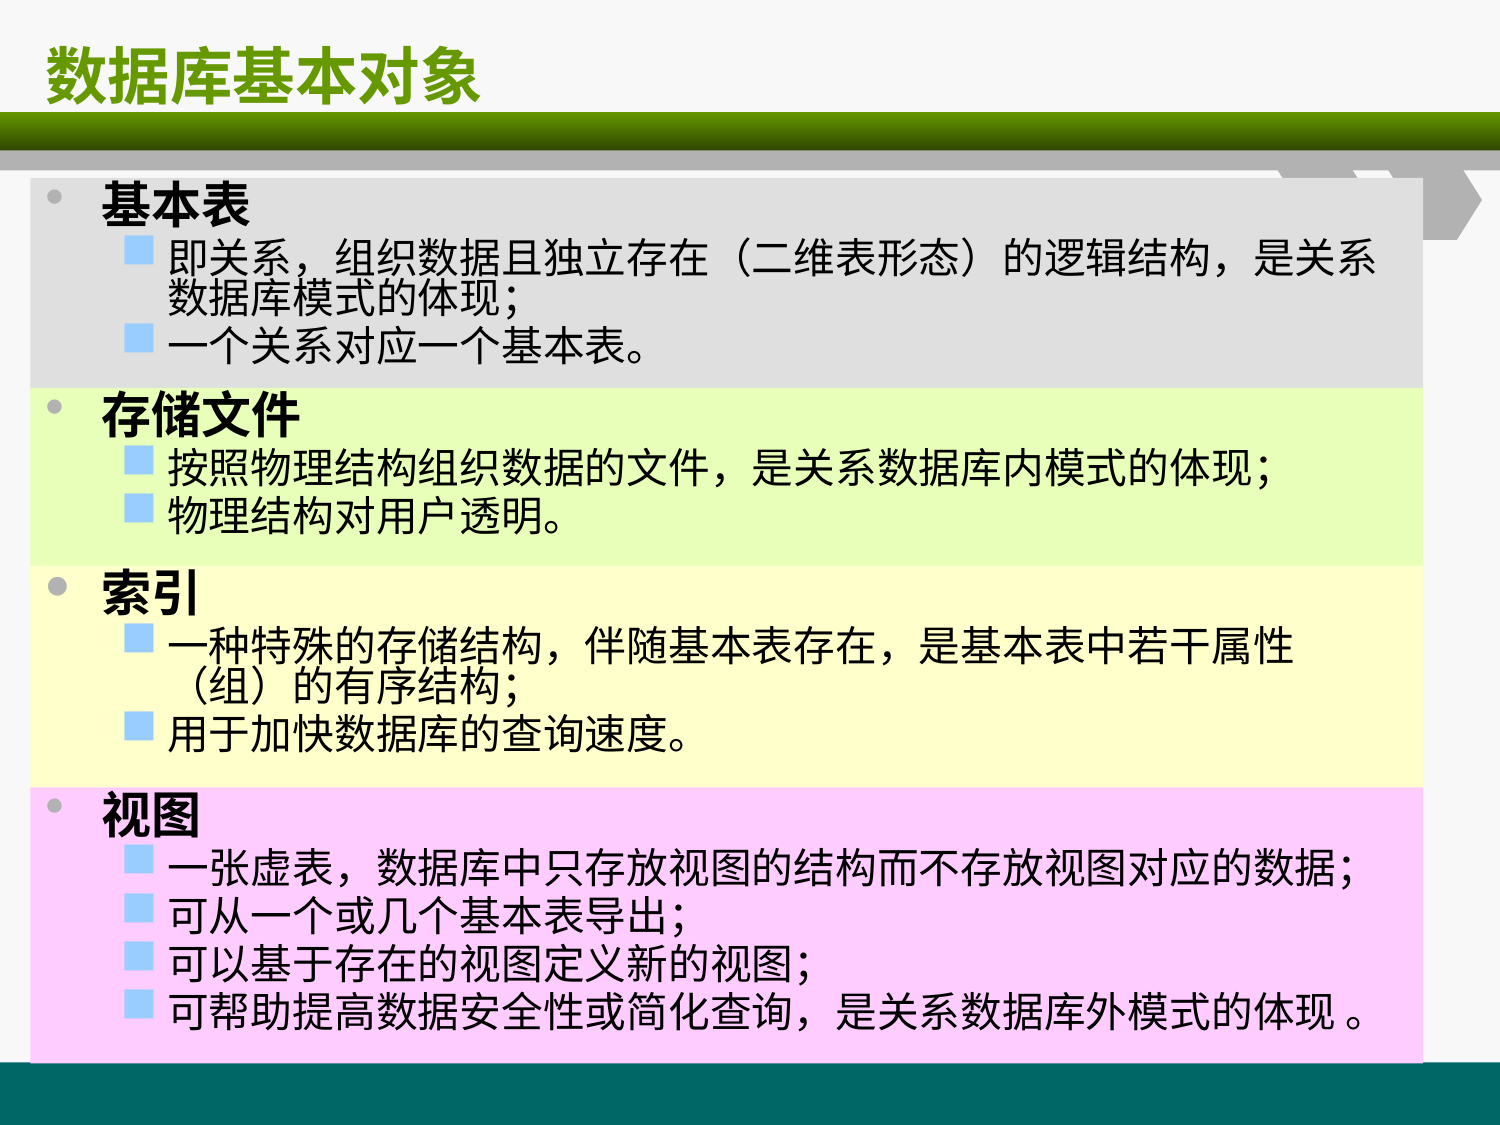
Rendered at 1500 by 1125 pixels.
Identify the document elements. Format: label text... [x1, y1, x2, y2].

text_box 索引 一种特殊的存储结构，伴随基本表存在，是基本表中若干属性（组）的有序结构； 用于加快数据库的查询速度。 [30, 565, 1424, 787]
text_box 存储文件 按照物理结构组织数据的文件，是关系数据库内模式的体现； 物理结构对用户透明。 [30, 387, 1424, 565]
text_box 视图 一张虚表，数据库中只存放视图的结构而不存放视图对应的数据； 可从一个或几个基本表导出； 可以基于存在的视图定义新的视图； 可帮助提高数据安全性或简化查询，是关系数据库外模式的体现 。 [30, 787, 1424, 1064]
title 数据库基本对象 [30, 24, 1463, 125]
list 基本表 即关系，组织数据且独立存在（二维表形态）的逻辑结构，是关系数据库模式的体现； 一个关系对应一个基本表。 [30, 177, 1424, 387]
